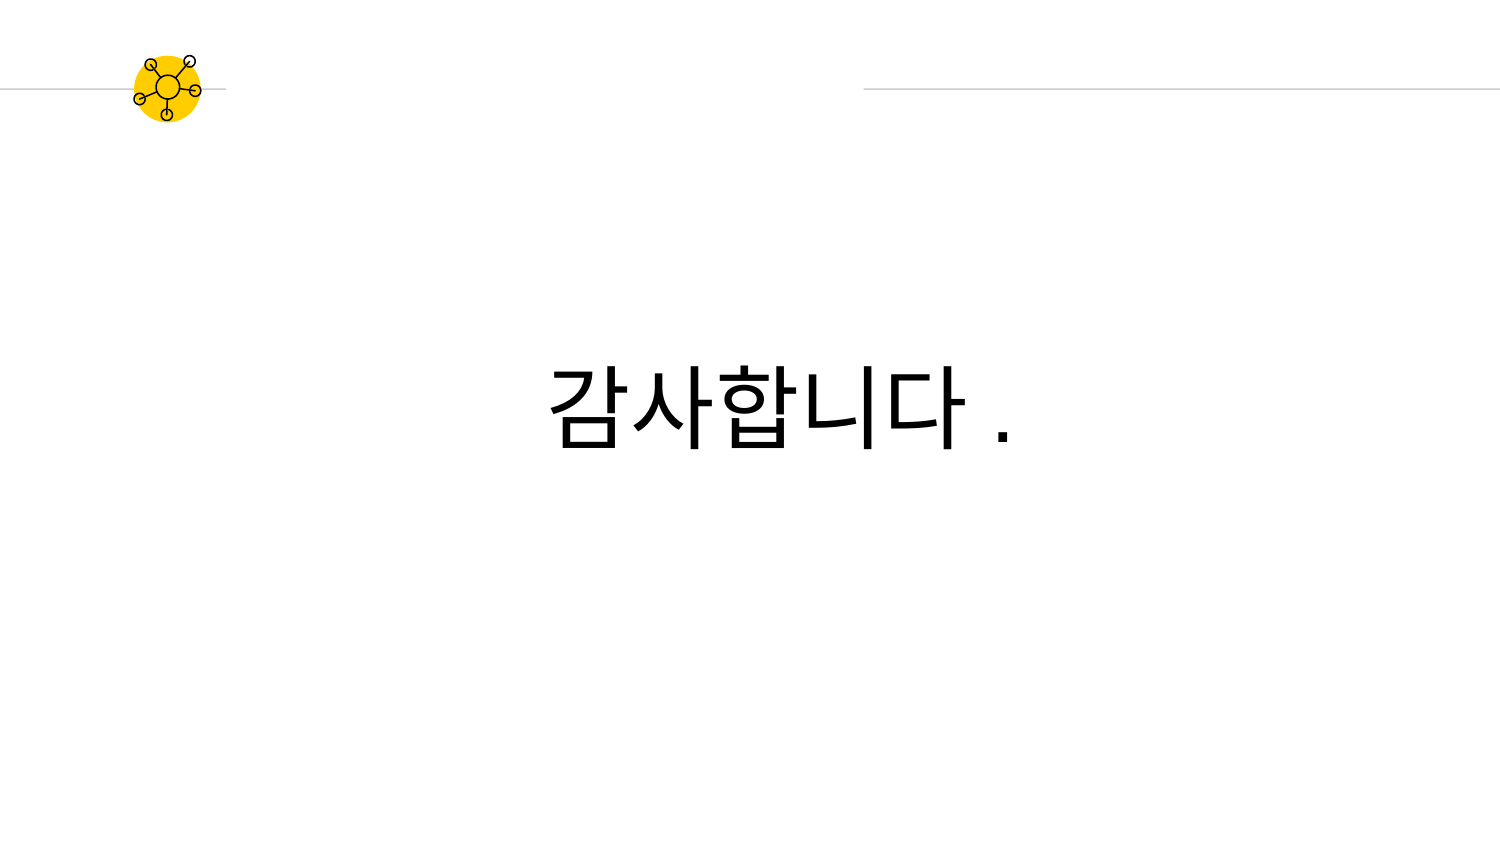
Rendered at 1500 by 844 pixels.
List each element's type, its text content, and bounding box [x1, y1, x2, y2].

text_box [179, 326, 923, 518]
text_box 감사합니다. [290, 343, 1272, 469]
